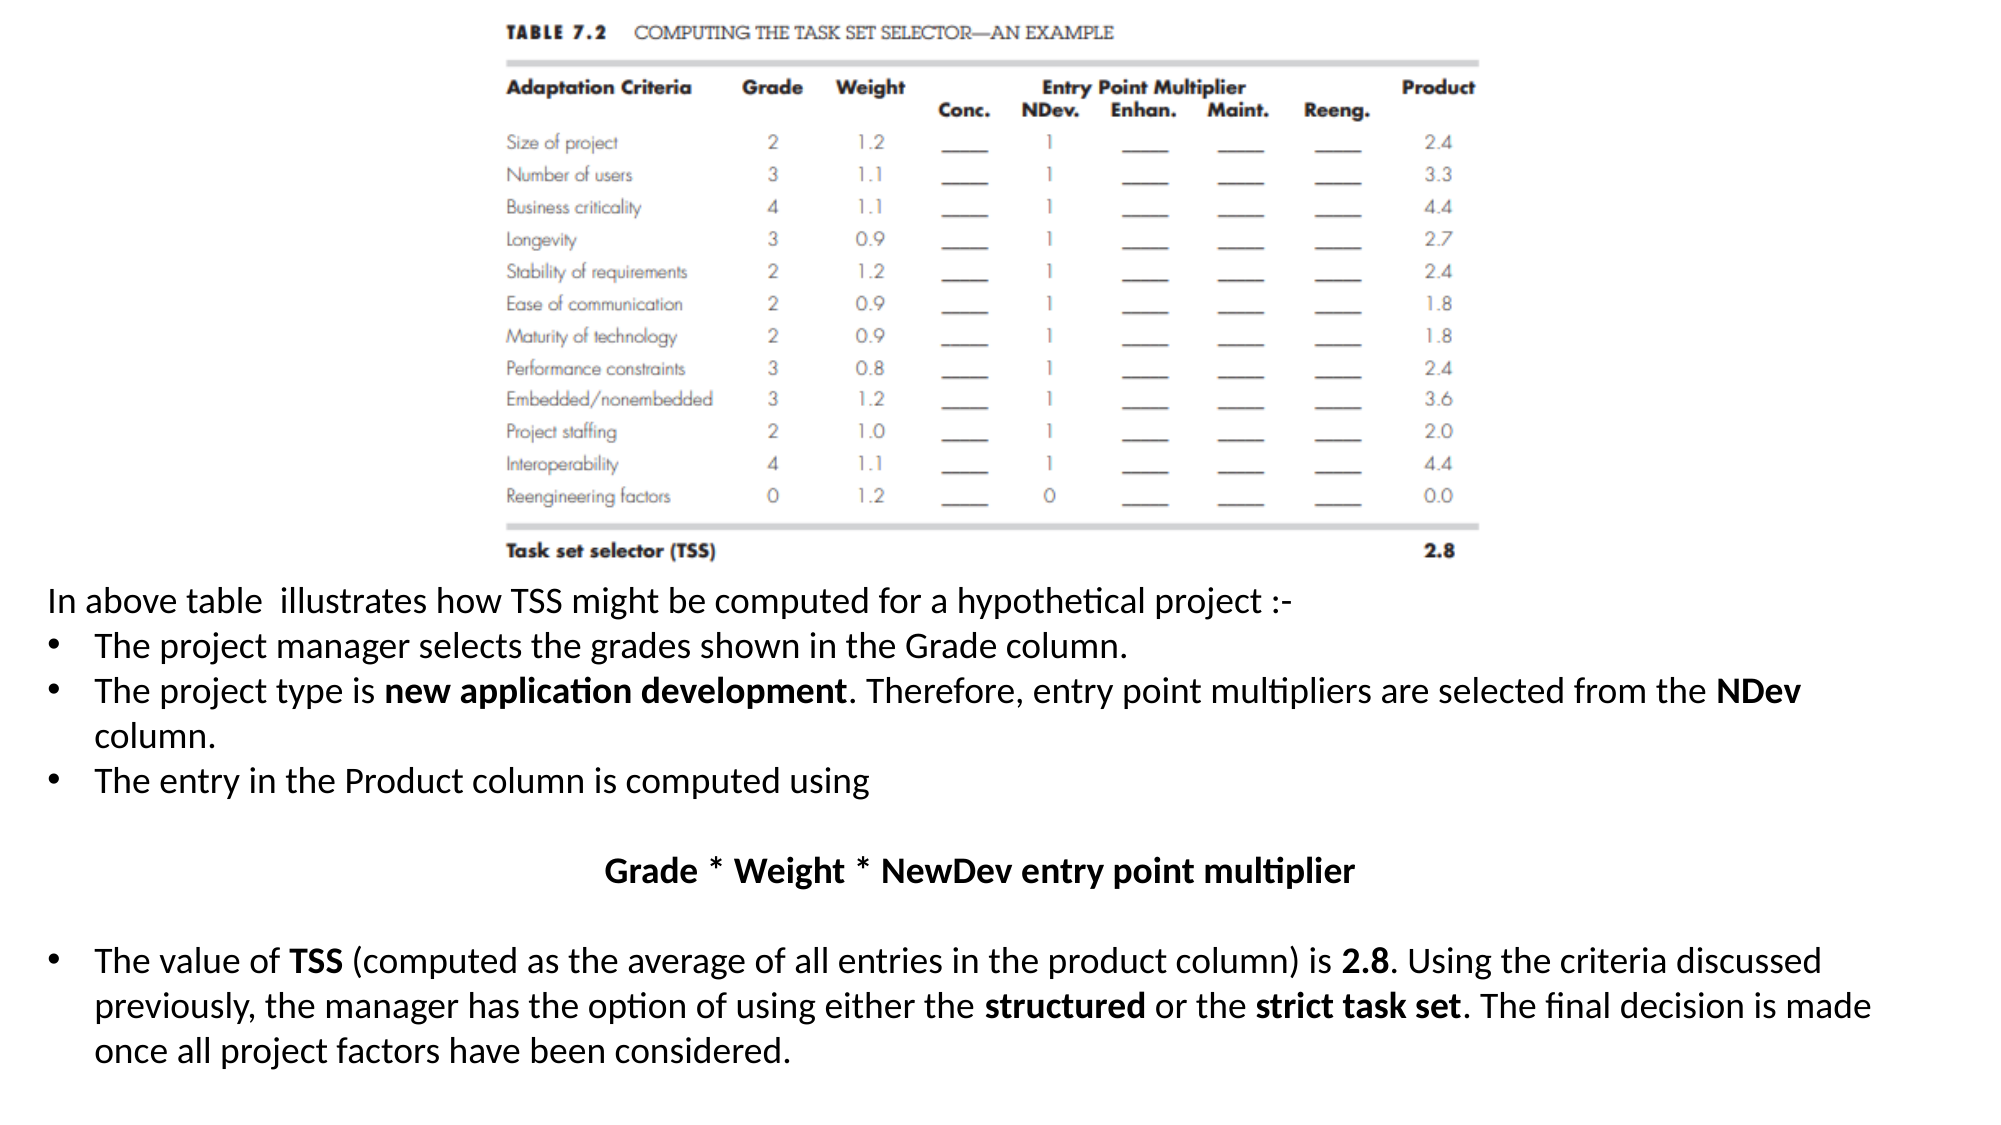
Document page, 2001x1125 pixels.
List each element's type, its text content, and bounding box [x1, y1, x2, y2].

picture [503, 20, 1486, 569]
text_box In above table illustrates how TSS might be computed for a hypothetical project :- The project manager selects the grades shown in the Grade column. The project type is new application development. Therefore, entry point multipliers are selected from the NDev column. The entry in the Product column is computed using Grade * Weight * NewDev entry point multiplier The value of TSS (computed as the average of all entries in the product column) is 2.8. Using the criteria discussed previously, the manager has the option of using either the structured or the strict task set. The final decision is made once all project factors have been considered. [32, 568, 1938, 1079]
